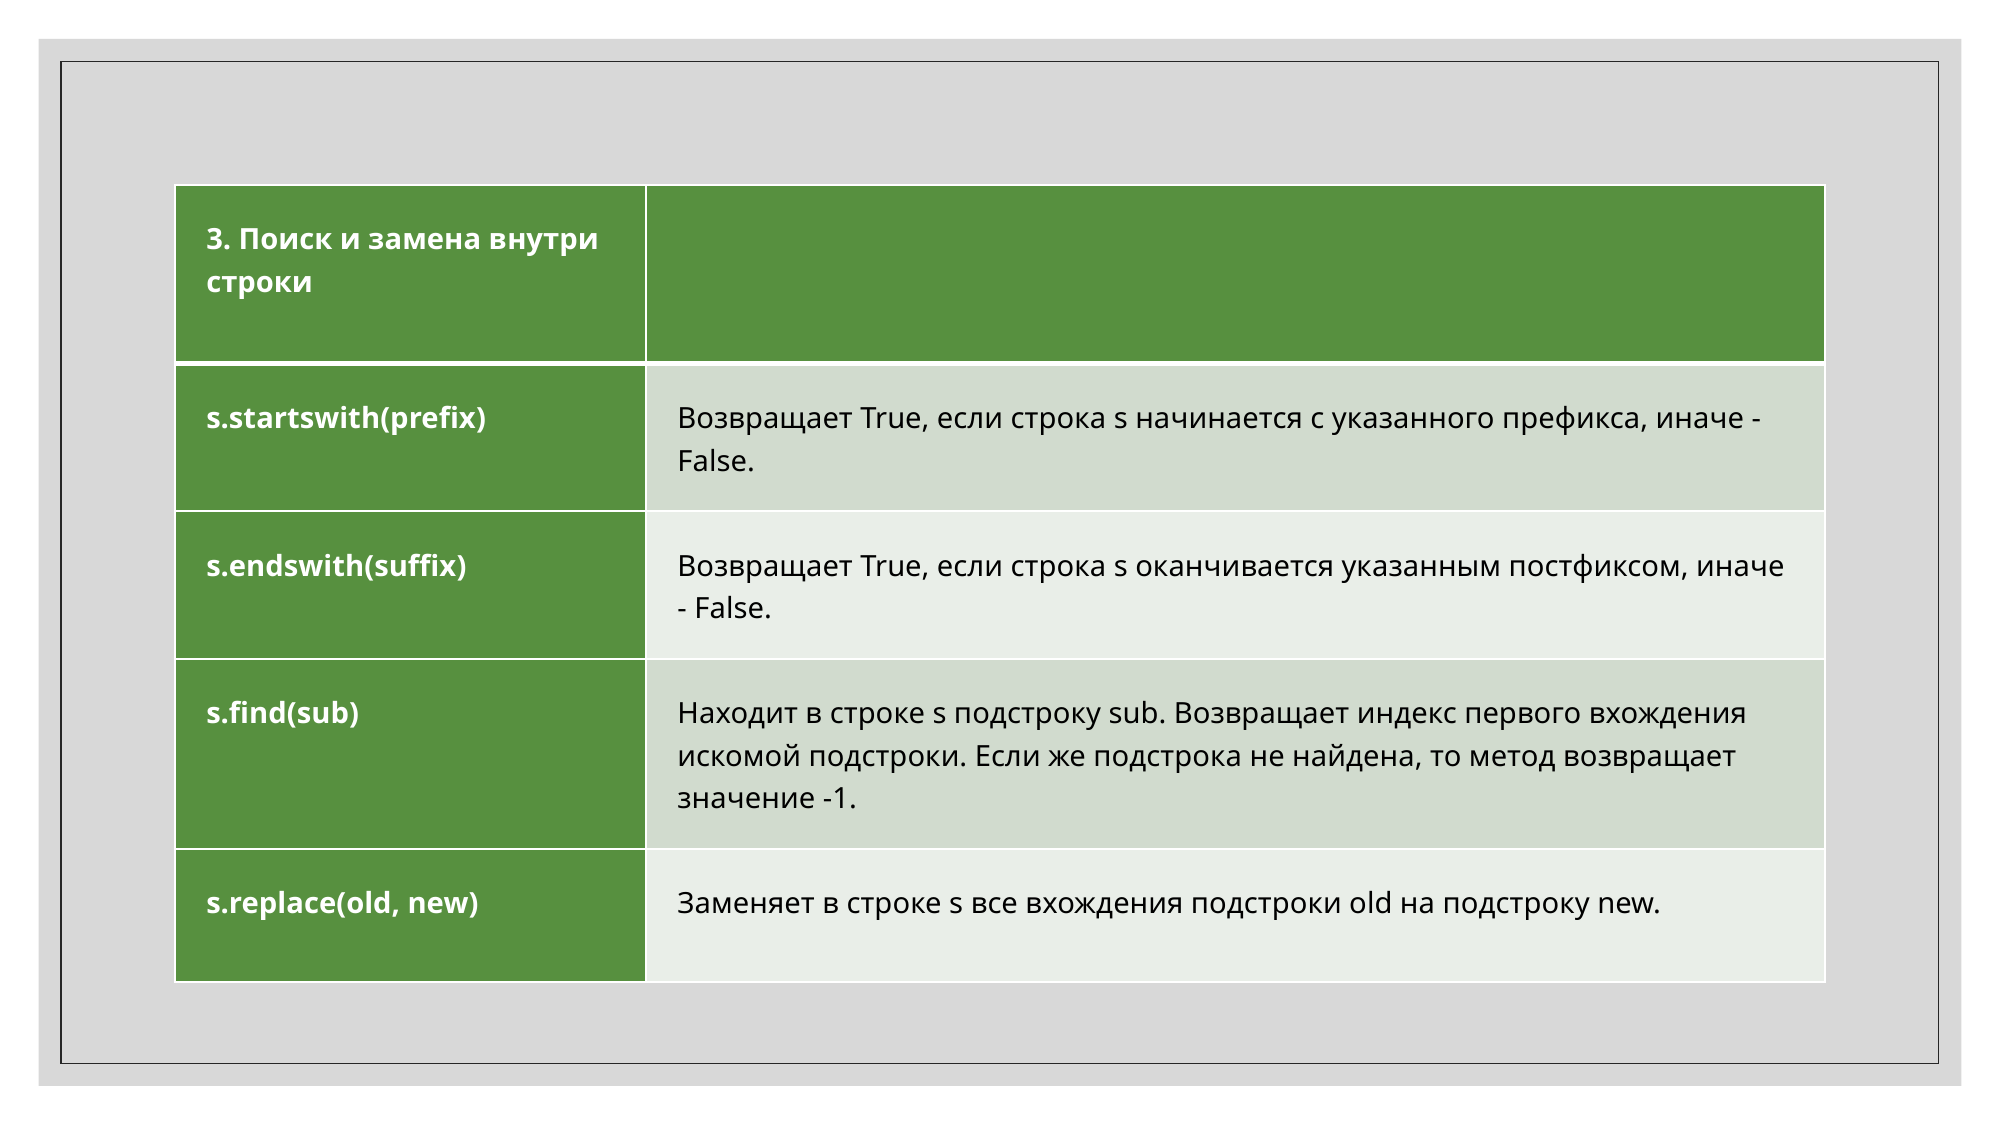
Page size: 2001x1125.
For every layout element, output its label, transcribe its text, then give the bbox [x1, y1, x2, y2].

table_cell s.find(sub) [176, 660, 645, 848]
table_cell Находит в строке s подстроку sub. Возвращает индекс первого вхождения искомой подстроки. Если же подстрока не найдена, то метод возвращает значение -1. [647, 660, 1824, 848]
table_cell s.startswith(prefix) [176, 366, 645, 510]
table_cell Возвращает True, если строка s начинается с указанного префикса, иначе - False. [647, 366, 1824, 510]
table_cell Заменяет в строке s все вхождения подстроки old на подстроку new. [647, 850, 1824, 981]
table_cell s.replace(old, new) [176, 850, 645, 981]
table_cell Возвращает True, если строка s оканчивается указанным постфиксом, иначе - False. [647, 512, 1824, 658]
table_header [647, 186, 1824, 361]
table_cell s.endswith(suffix) [176, 512, 645, 658]
table_header 3. Поиск и замена внутри строки [176, 186, 645, 361]
